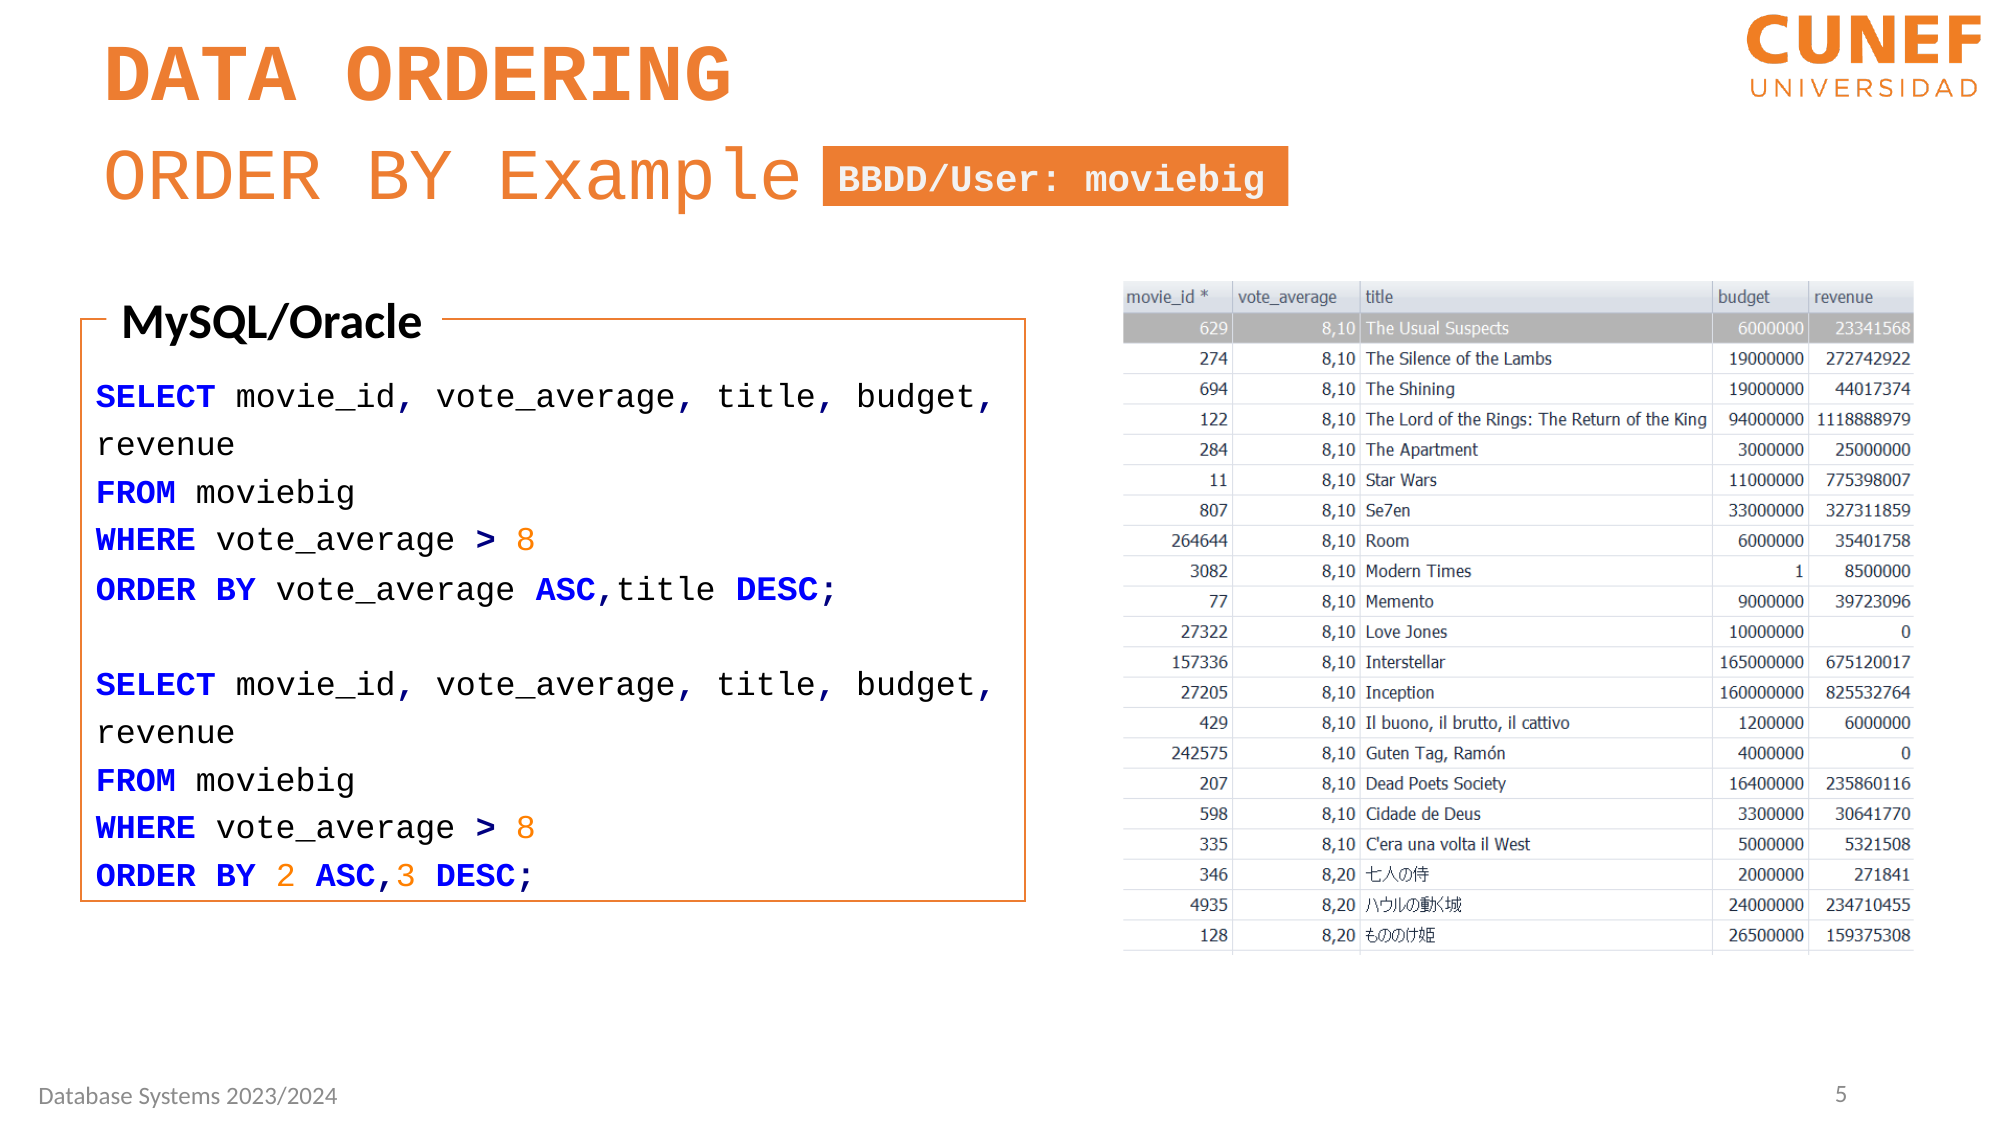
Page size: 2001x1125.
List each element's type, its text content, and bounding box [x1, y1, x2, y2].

text_box ORDER BY Example [88, 124, 1847, 228]
text_box DATA ORDERING [88, 22, 1847, 124]
list SELECT movie_id, vote_average, title, budget, revenue FROM moviebig WHERE vote_average > 8 ORDER BY vote_average ASC,title DESC; SELECT movie_id, vote_average, title, budget, revenue FROM moviebig WHERE vote_average > 8 ORDER BY 2 ASC,3 DESC; [80, 318, 1026, 902]
text_box BBDD/User: moviebig [822, 146, 1289, 206]
text_box MySQL/Oracle [106, 281, 442, 357]
picture [1744, 12, 1981, 97]
picture [1123, 281, 1914, 955]
footer Database Systems 2023/2024 [17, 1065, 360, 1125]
slide_number 5 [1412, 1062, 1863, 1123]
